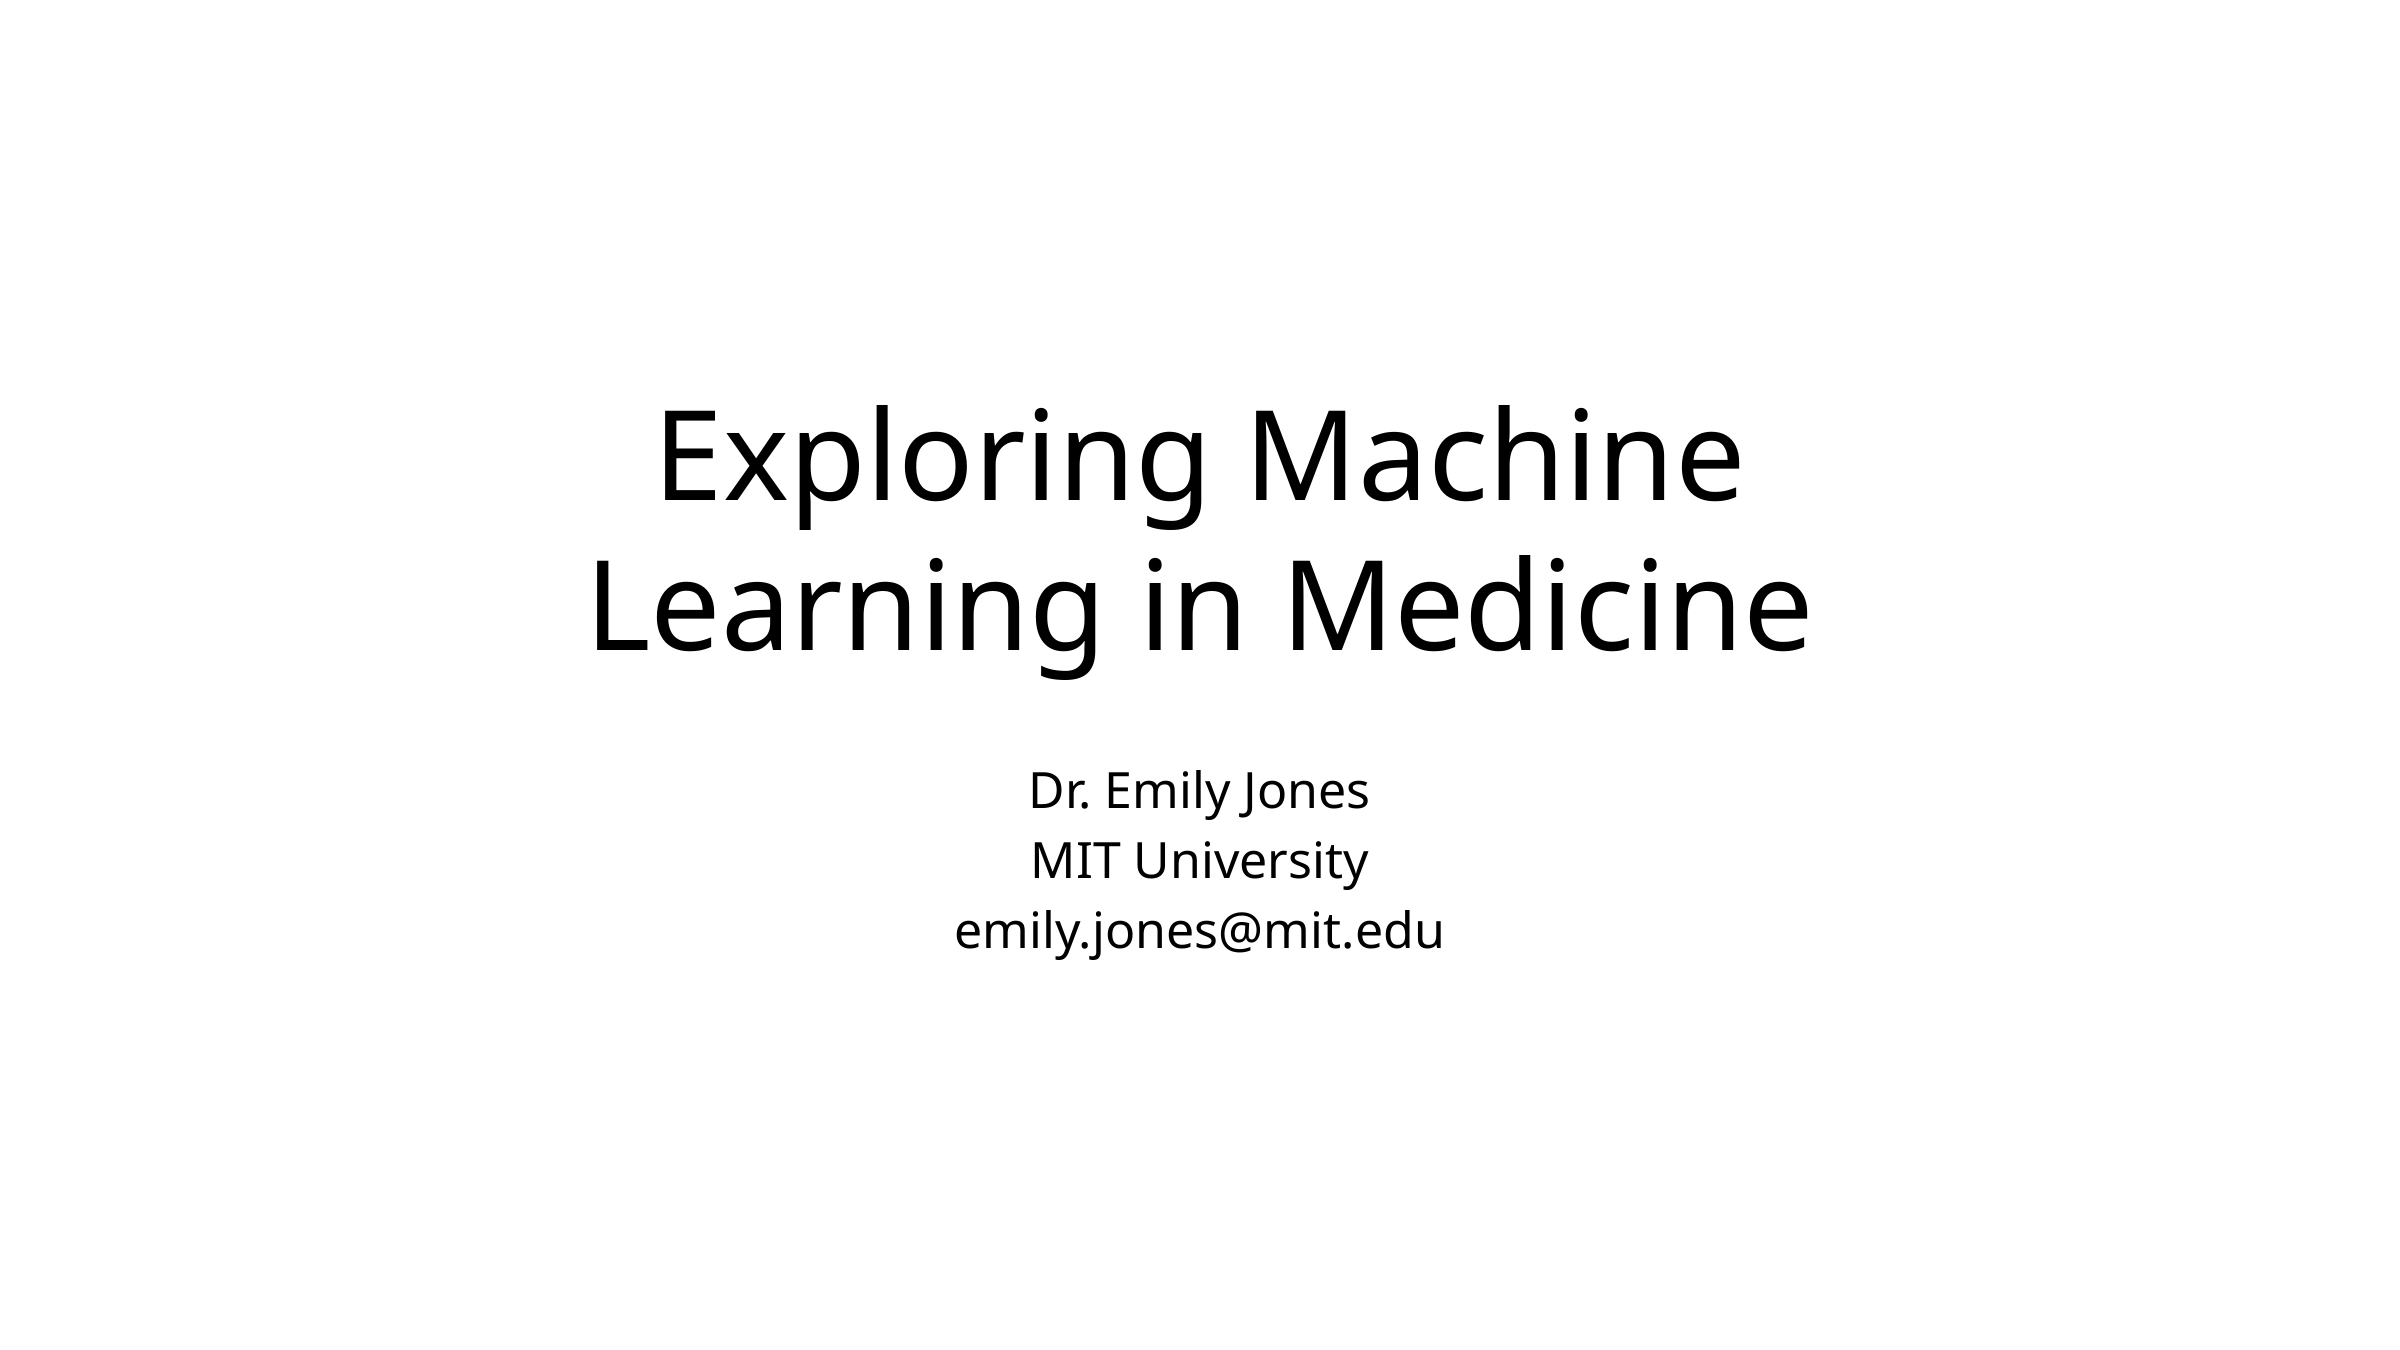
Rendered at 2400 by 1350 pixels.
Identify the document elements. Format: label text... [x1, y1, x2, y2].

title Exploring Machine Learning in Medicine [450, 329, 1950, 721]
subtitle Dr. Emily Jones MIT University emily.jones@mit.edu [450, 750, 1950, 1023]
